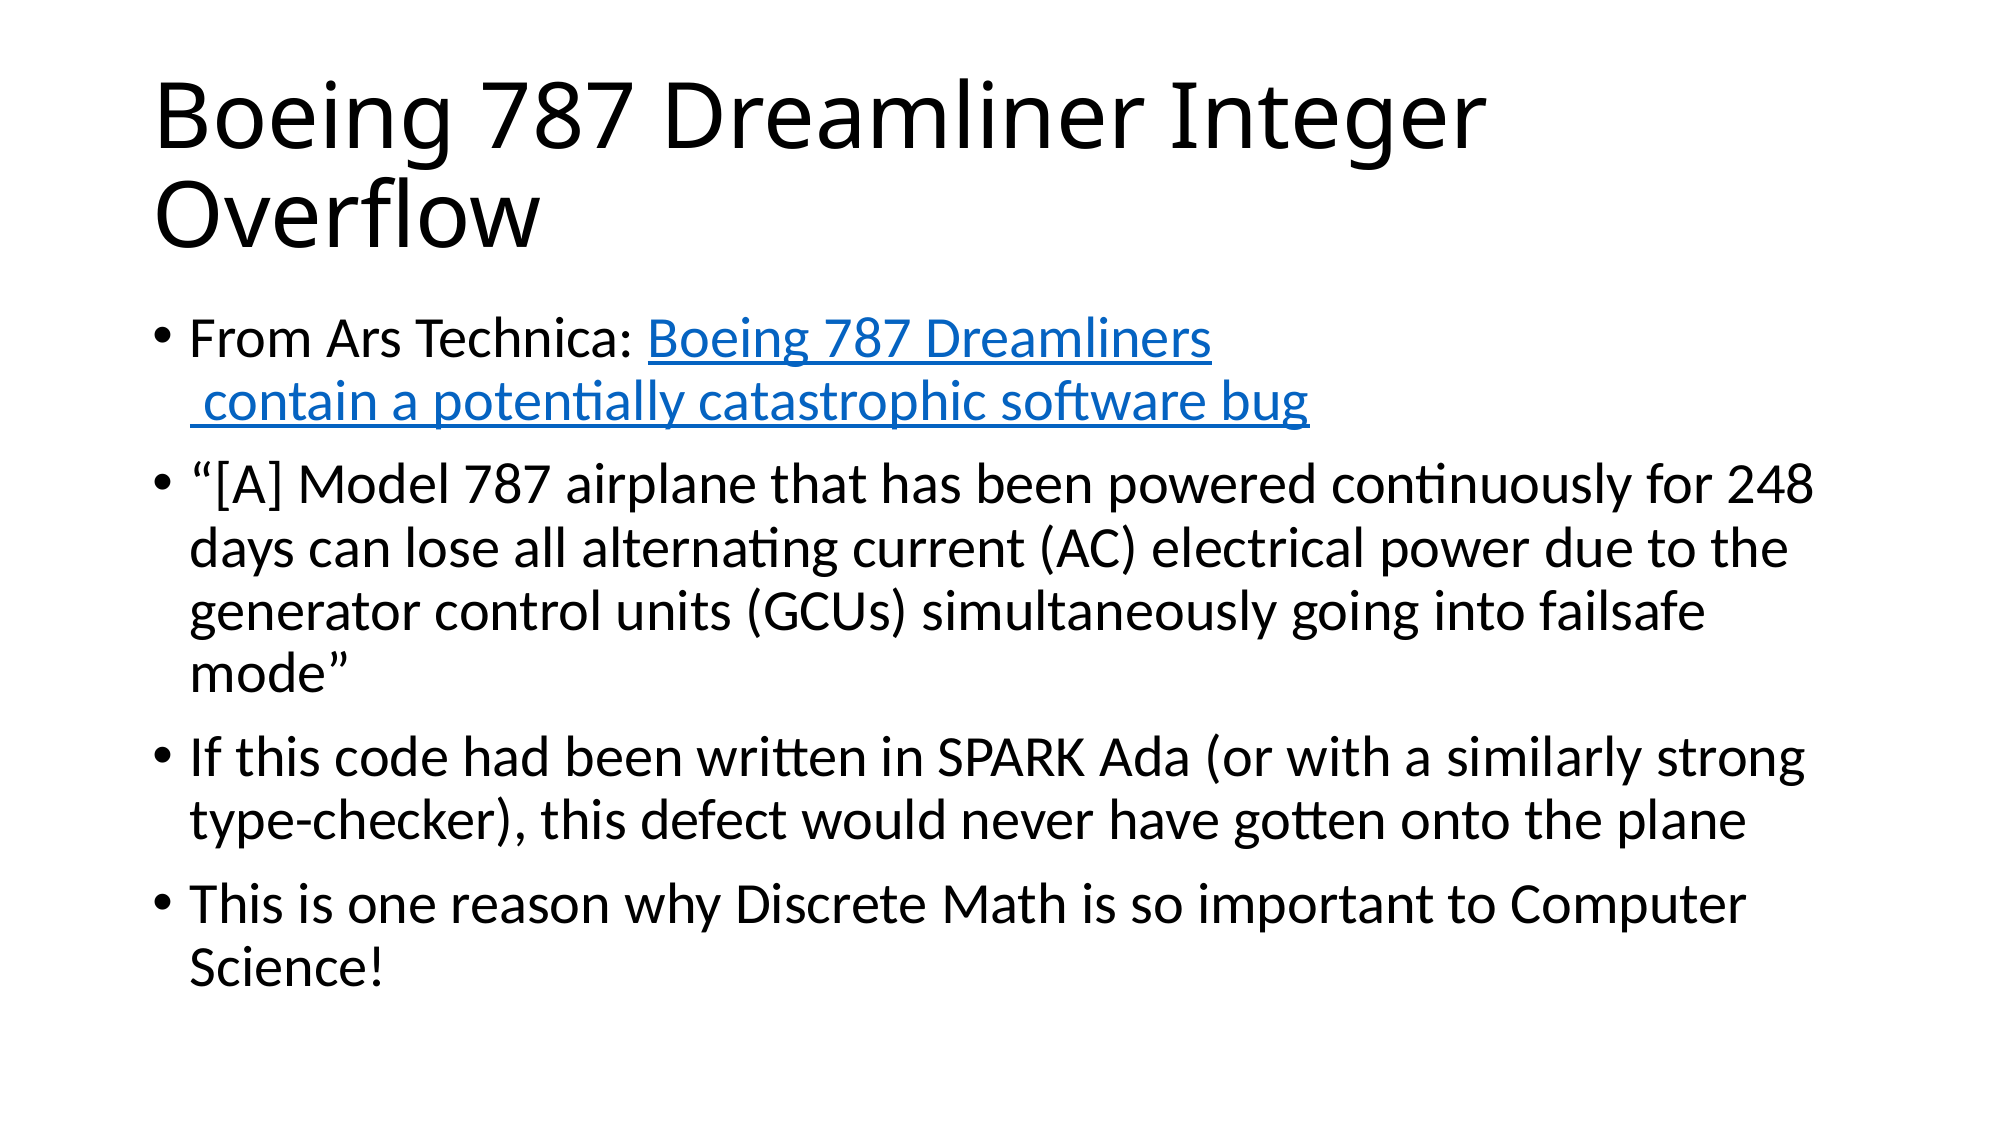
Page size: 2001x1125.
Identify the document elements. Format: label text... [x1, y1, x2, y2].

title Boeing 787 Dreamliner Integer Overflow [137, 59, 1863, 278]
list From Ars Technica: Boeing 787 Dreamliners contain a potentially catastrophic software bug “[A] Model 787 airplane that has been powered continuously for 248 days can lose all alternating current (AC) electrical power due to the generator control units (GCUs) simultaneously going into failsafe mode” If this code had been written in SPARK Ada (or with a similarly strong type-checker), this defect would never have gotten onto the plane This is one reason why Discrete Math is so important to Computer Science! [137, 299, 1863, 1014]
